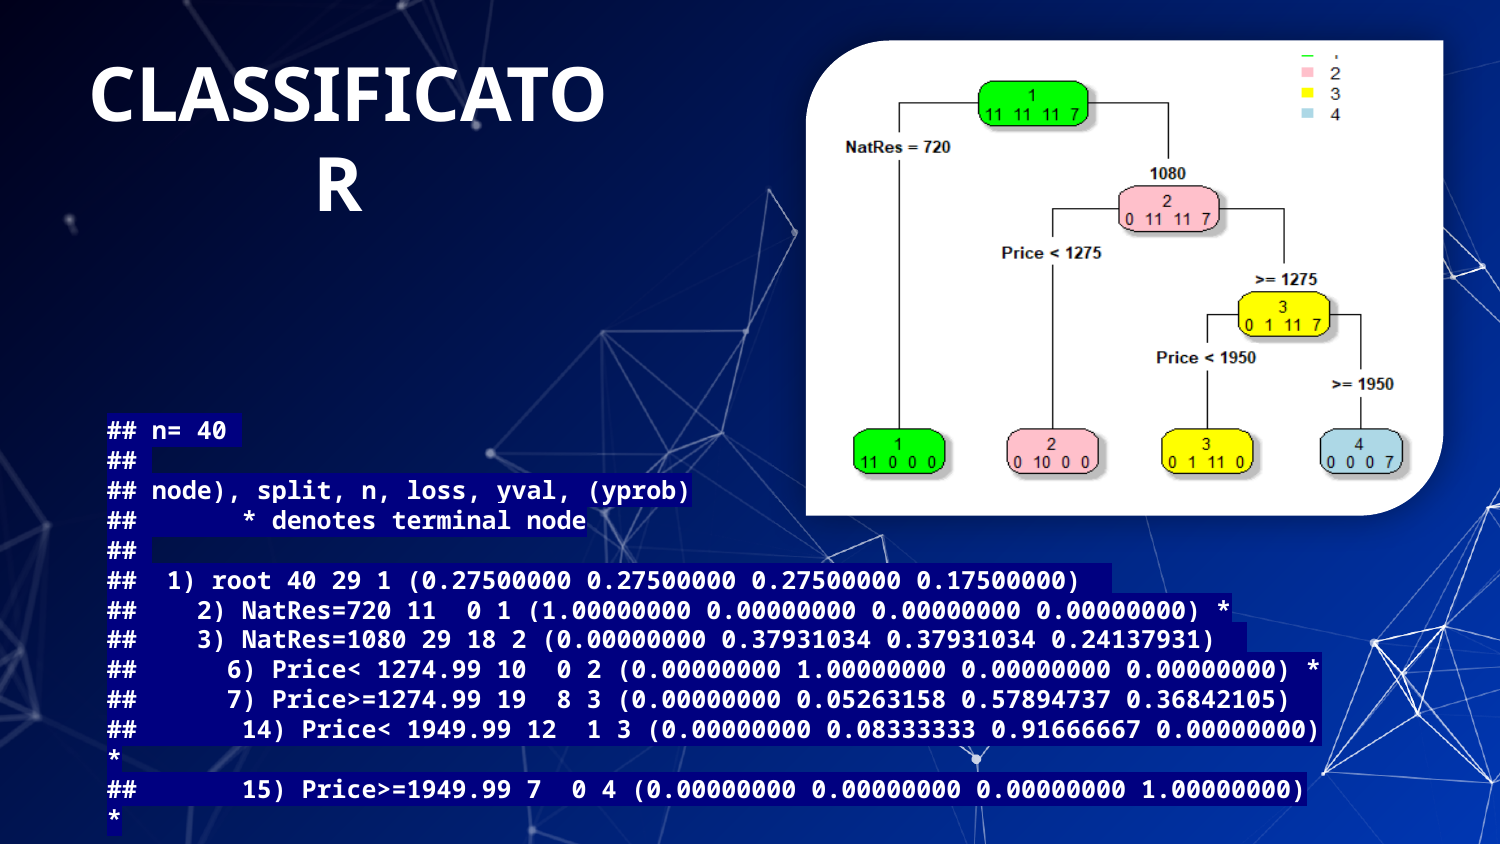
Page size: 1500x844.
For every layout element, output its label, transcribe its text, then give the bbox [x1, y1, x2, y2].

picture [0, 0, 1500, 844]
title CLASSIFICATOR [76, 138, 621, 226]
text_box ## n= 40 ## ## node), split, n, loss, yval, (yprob) ## * denotes terminal node ## ## 1) root 40 29 1 (0.27500000 0.27500000 0.27500000 0.17500000) ## 2) NatRes=720 11 0 1 (1.00000000 0.00000000 0.00000000 0.00000000) * ## 3) NatRes=1080 29 18 2 (0.00000000 0.37931034 0.37931034 0.24137931) ## 6) Price< 1274.99 10 0 2 (0.00000000 1.00000000 0.00000000 0.00000000) * ## 7) Price>=1274.99 19 8 3 (0.00000000 0.05263158 0.57894737 0.36842105) ## 14) Price< 1949.99 12 1 3 (0.00000000 0.08333333 0.91666667 0.00000000) * ## 15) Price>=1949.99 7 0 4 (0.00000000 0.00000000 0.00000000 1.00000000) * [86, 404, 1329, 844]
